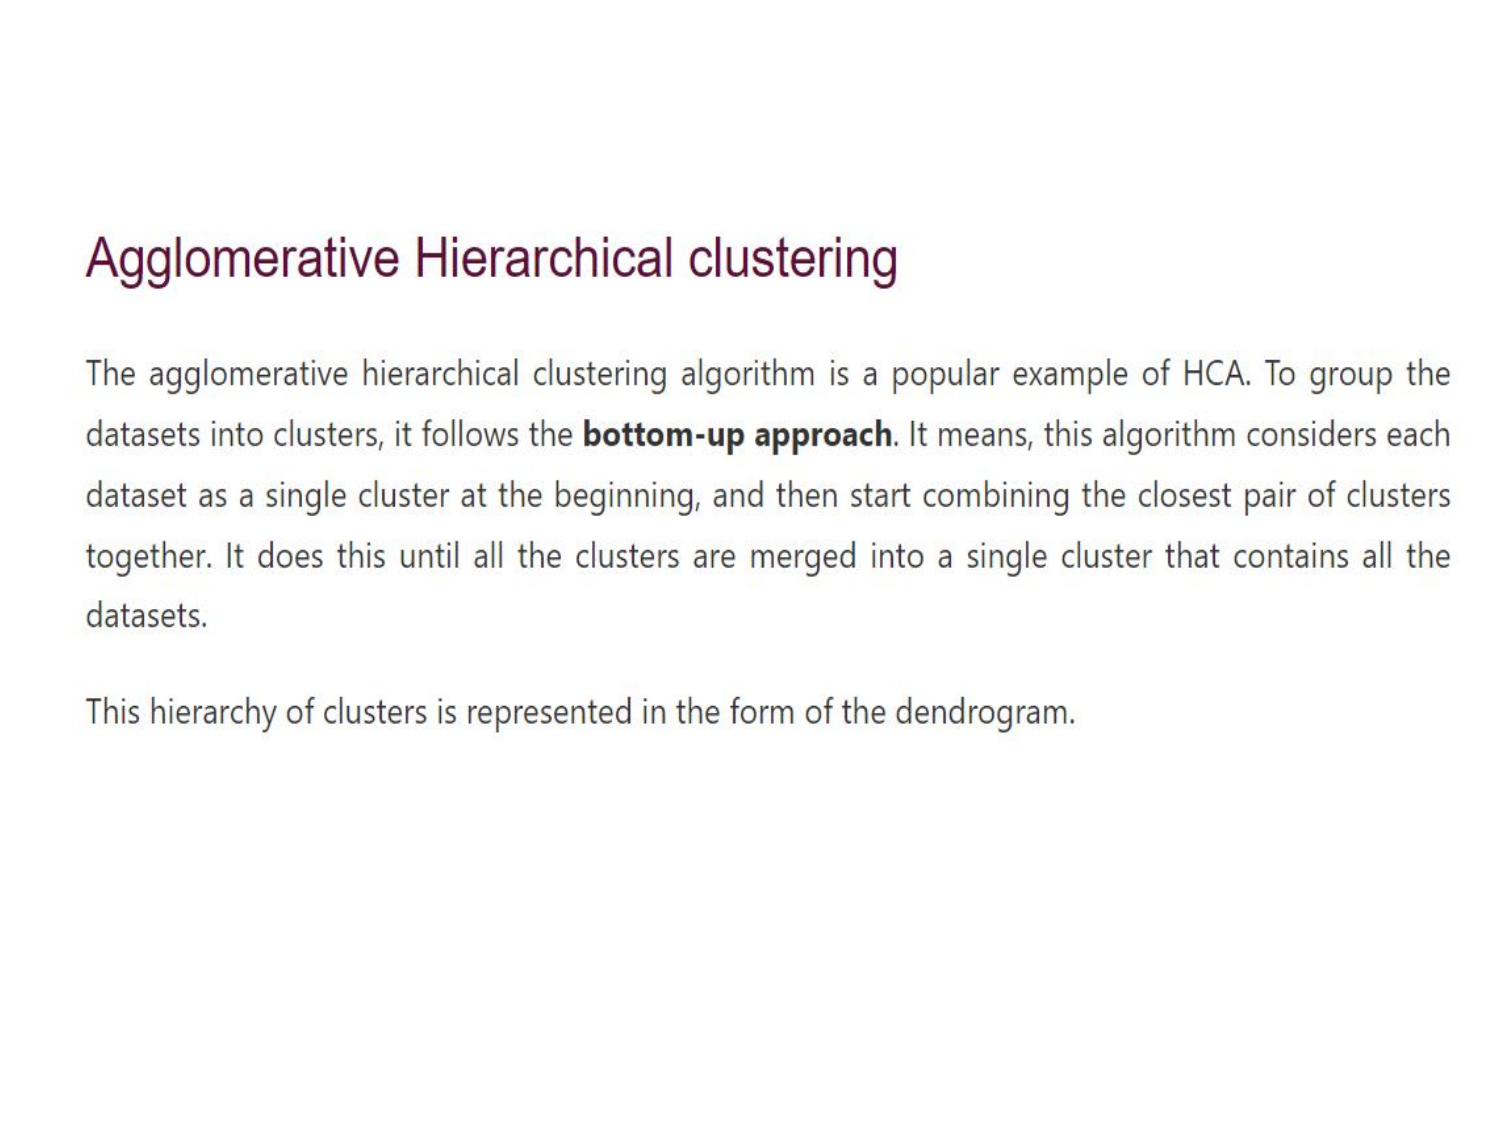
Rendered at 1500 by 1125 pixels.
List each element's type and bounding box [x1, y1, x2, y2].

picture [72, 231, 1473, 752]
